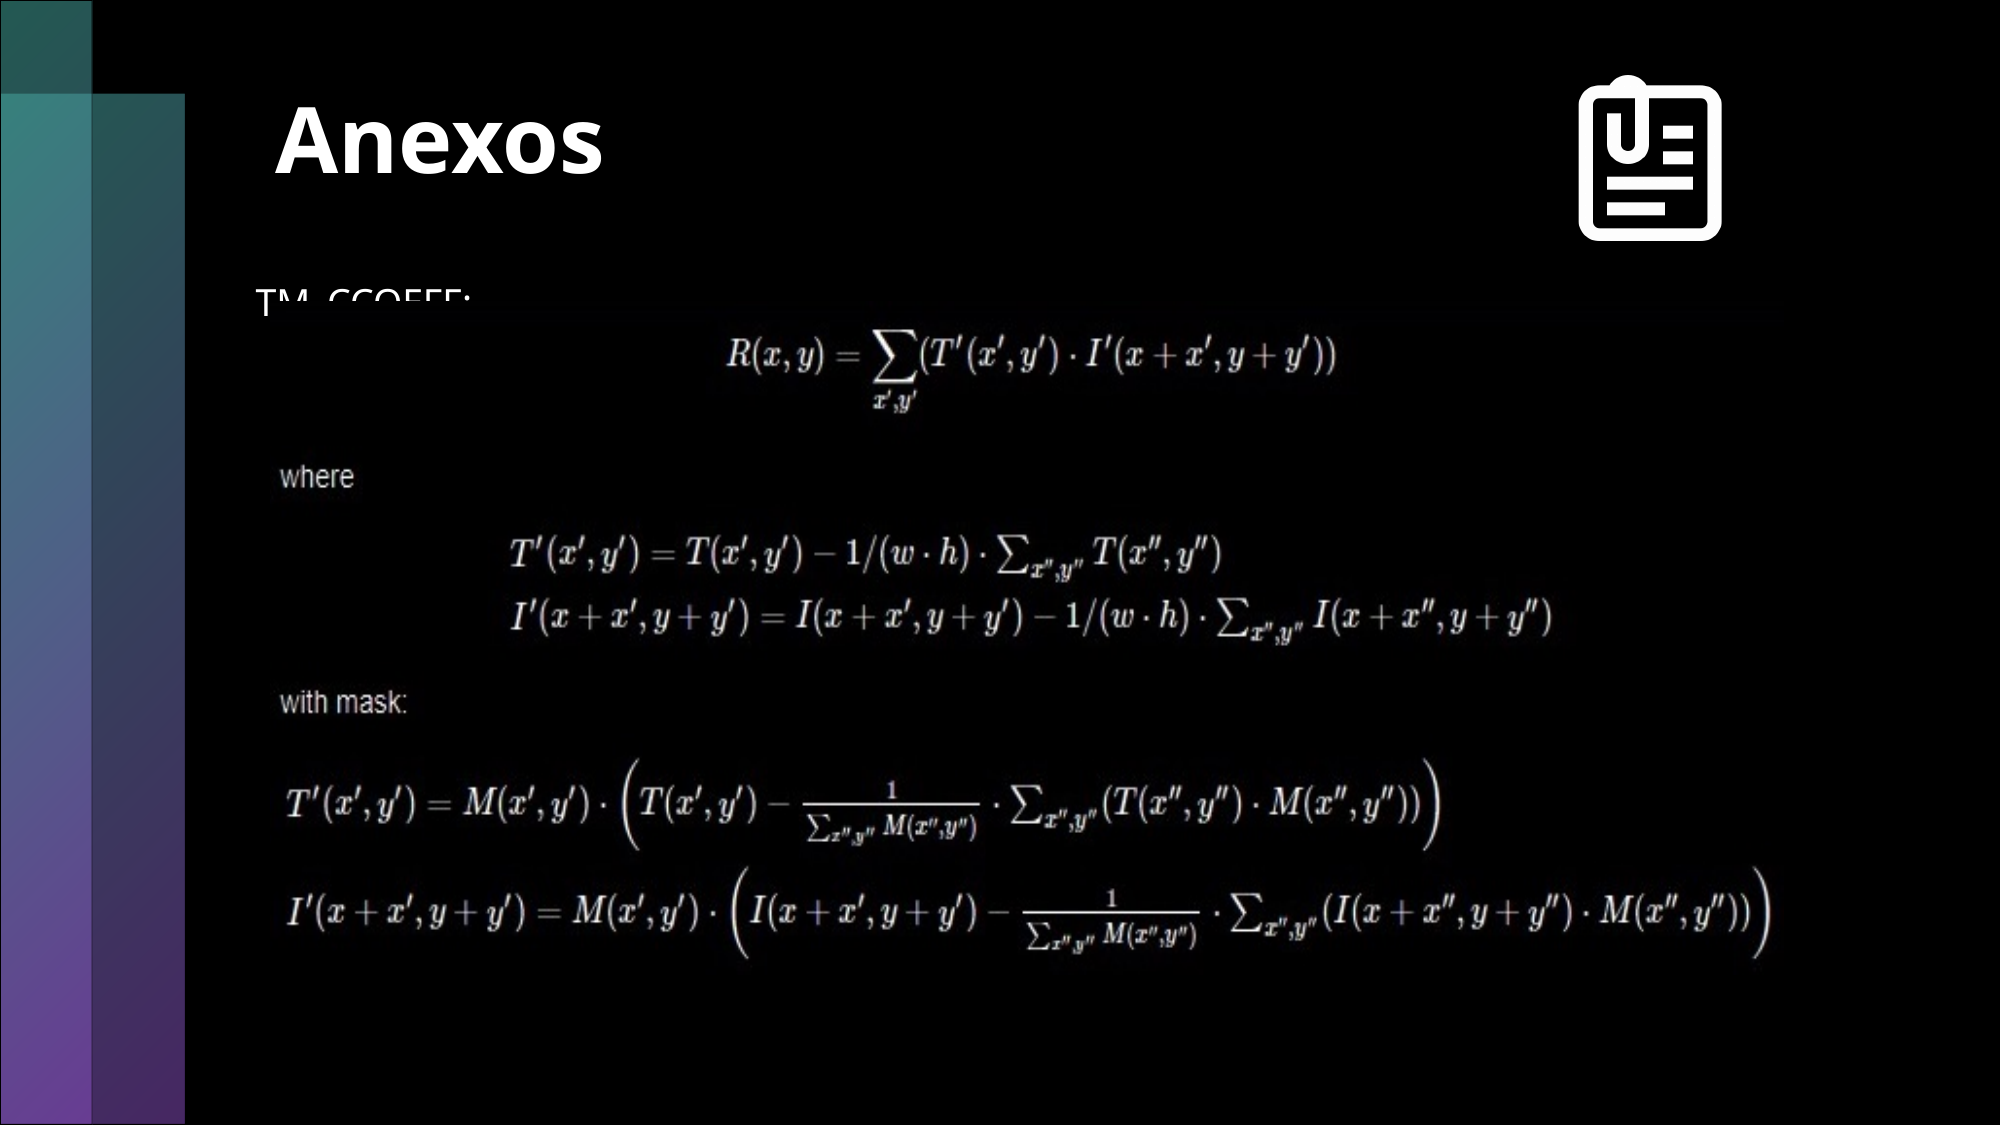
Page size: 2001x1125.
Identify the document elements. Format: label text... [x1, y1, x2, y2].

picture [1560, 75, 1740, 241]
text_box TM_CCOEFF: [240, 271, 1241, 332]
title Anexos [260, 74, 1817, 240]
picture [270, 301, 1784, 975]
